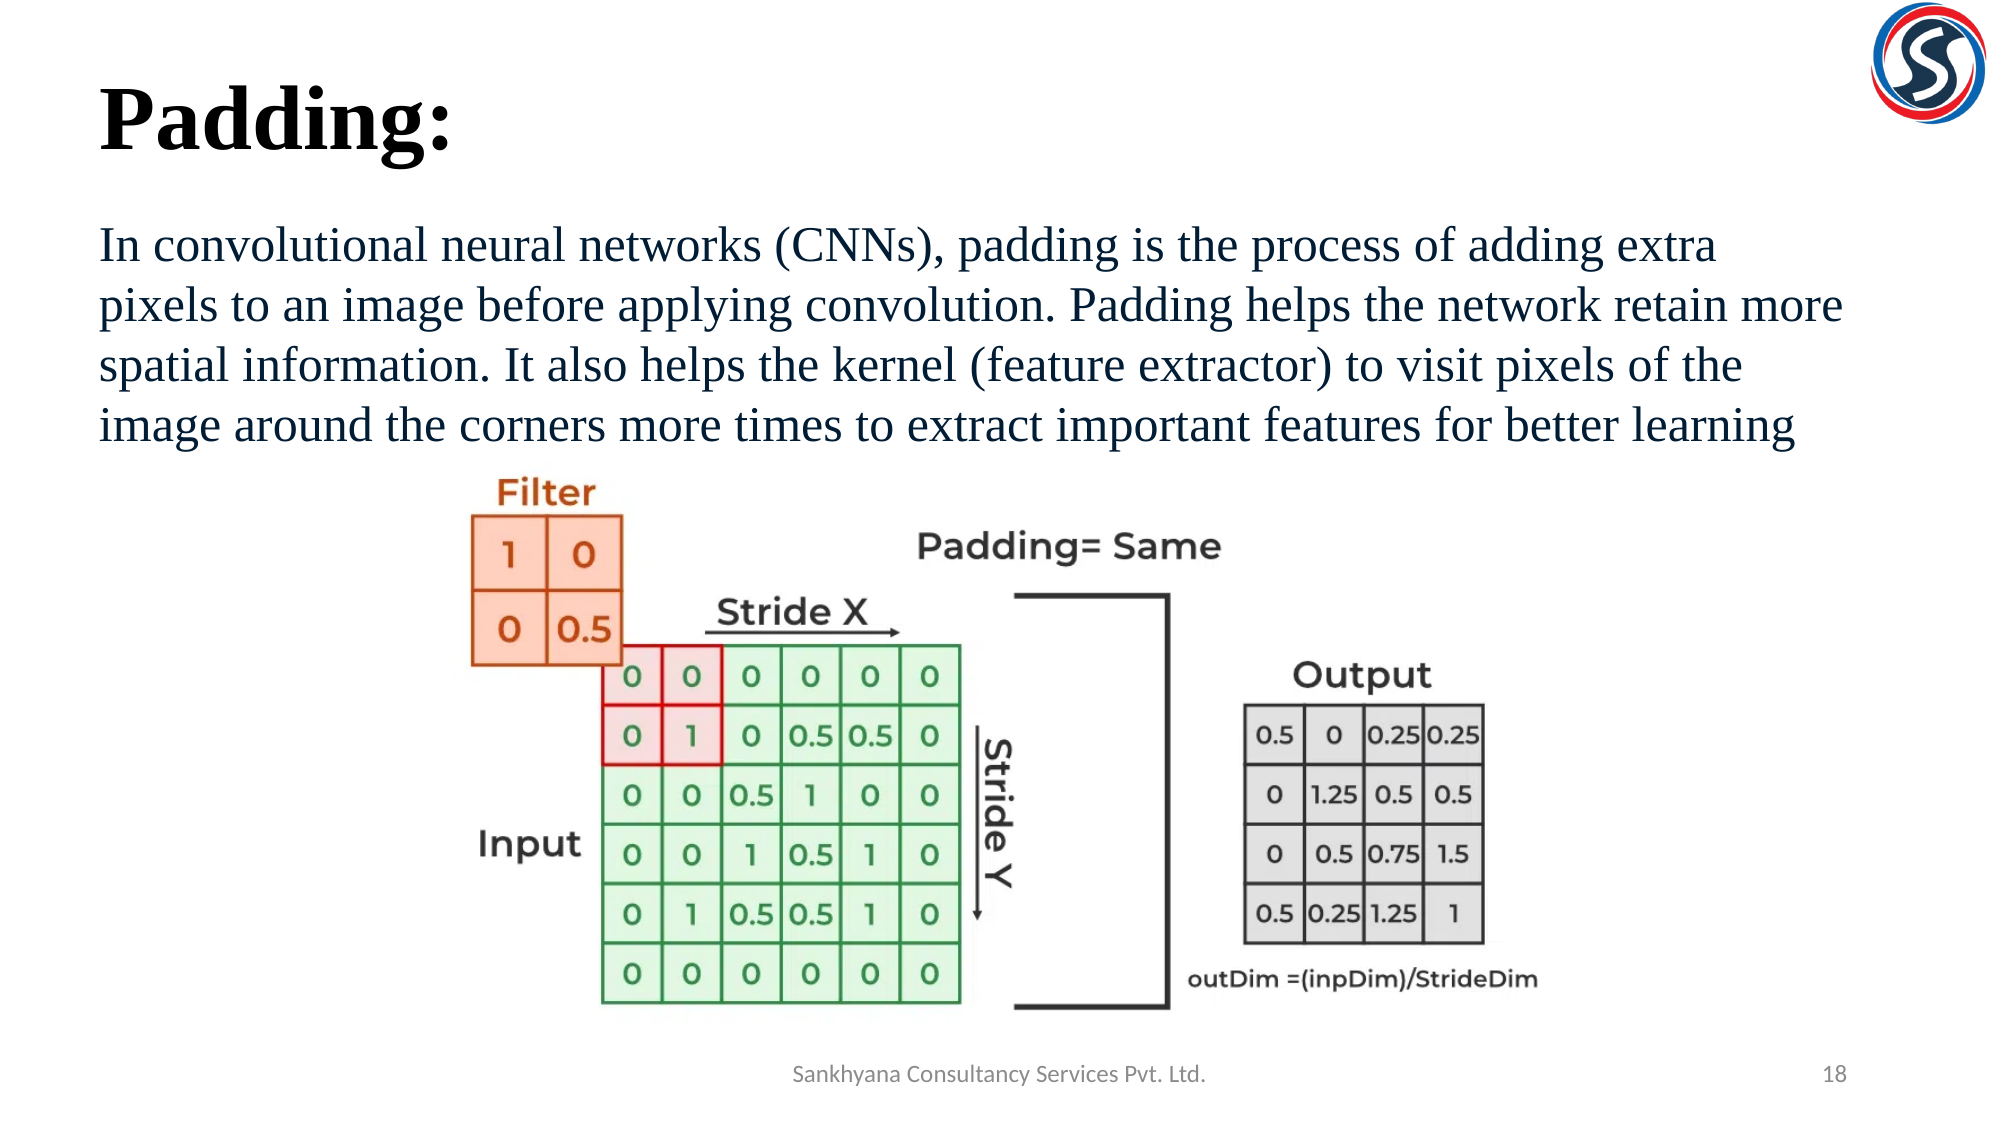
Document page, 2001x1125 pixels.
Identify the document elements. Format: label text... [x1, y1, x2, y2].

picture [435, 461, 1565, 1026]
footer Sankhyana Consultancy Services Pvt. Ltd. [662, 1042, 1338, 1103]
text_box In convolutional neural networks (CNNs), padding is the process of adding extra pixels to an image before applying convolution. Padding helps the network retain more spatial information. It also helps the kernel (feature extractor) to visit pixels of the image around the corners more times to extract important features for better learning [84, 204, 1863, 459]
slide_number 18 [1412, 1042, 1863, 1103]
title Padding: [84, 47, 1810, 192]
picture [1865, 0, 2000, 135]
